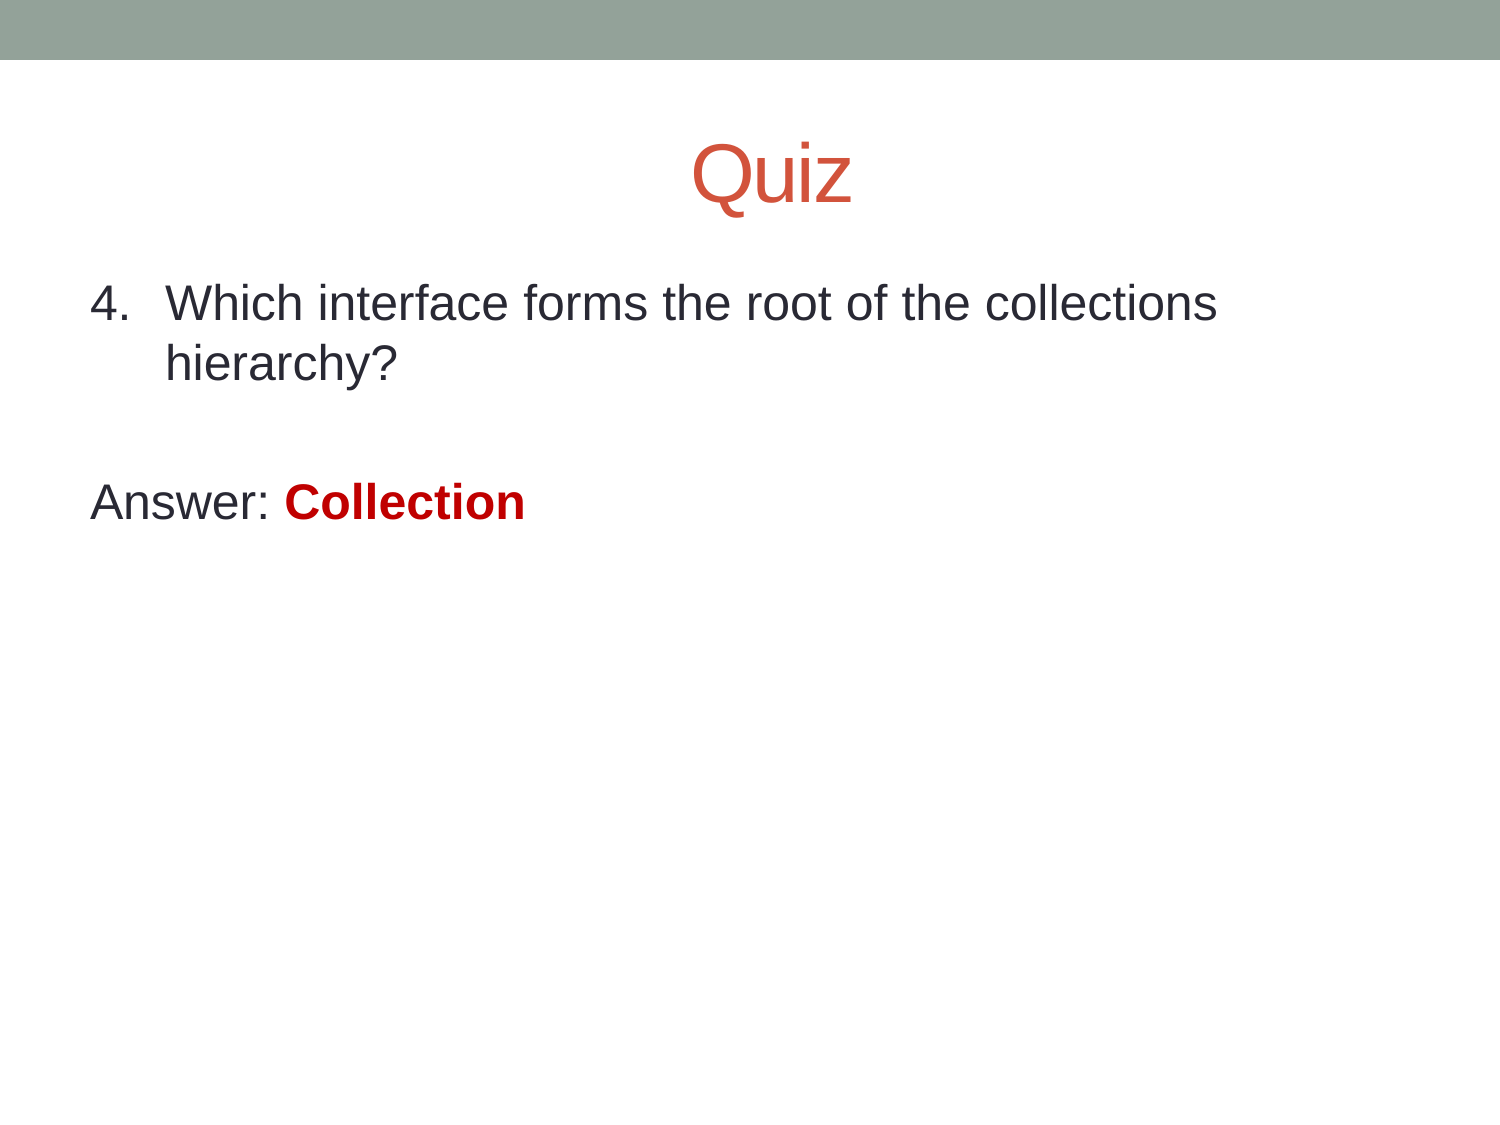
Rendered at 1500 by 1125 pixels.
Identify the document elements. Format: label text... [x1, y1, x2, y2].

title Quiz [75, 87, 1425, 250]
list 4. Which interface forms the root of the collections hierarchy? Answer: Collection [75, 262, 1425, 1063]
